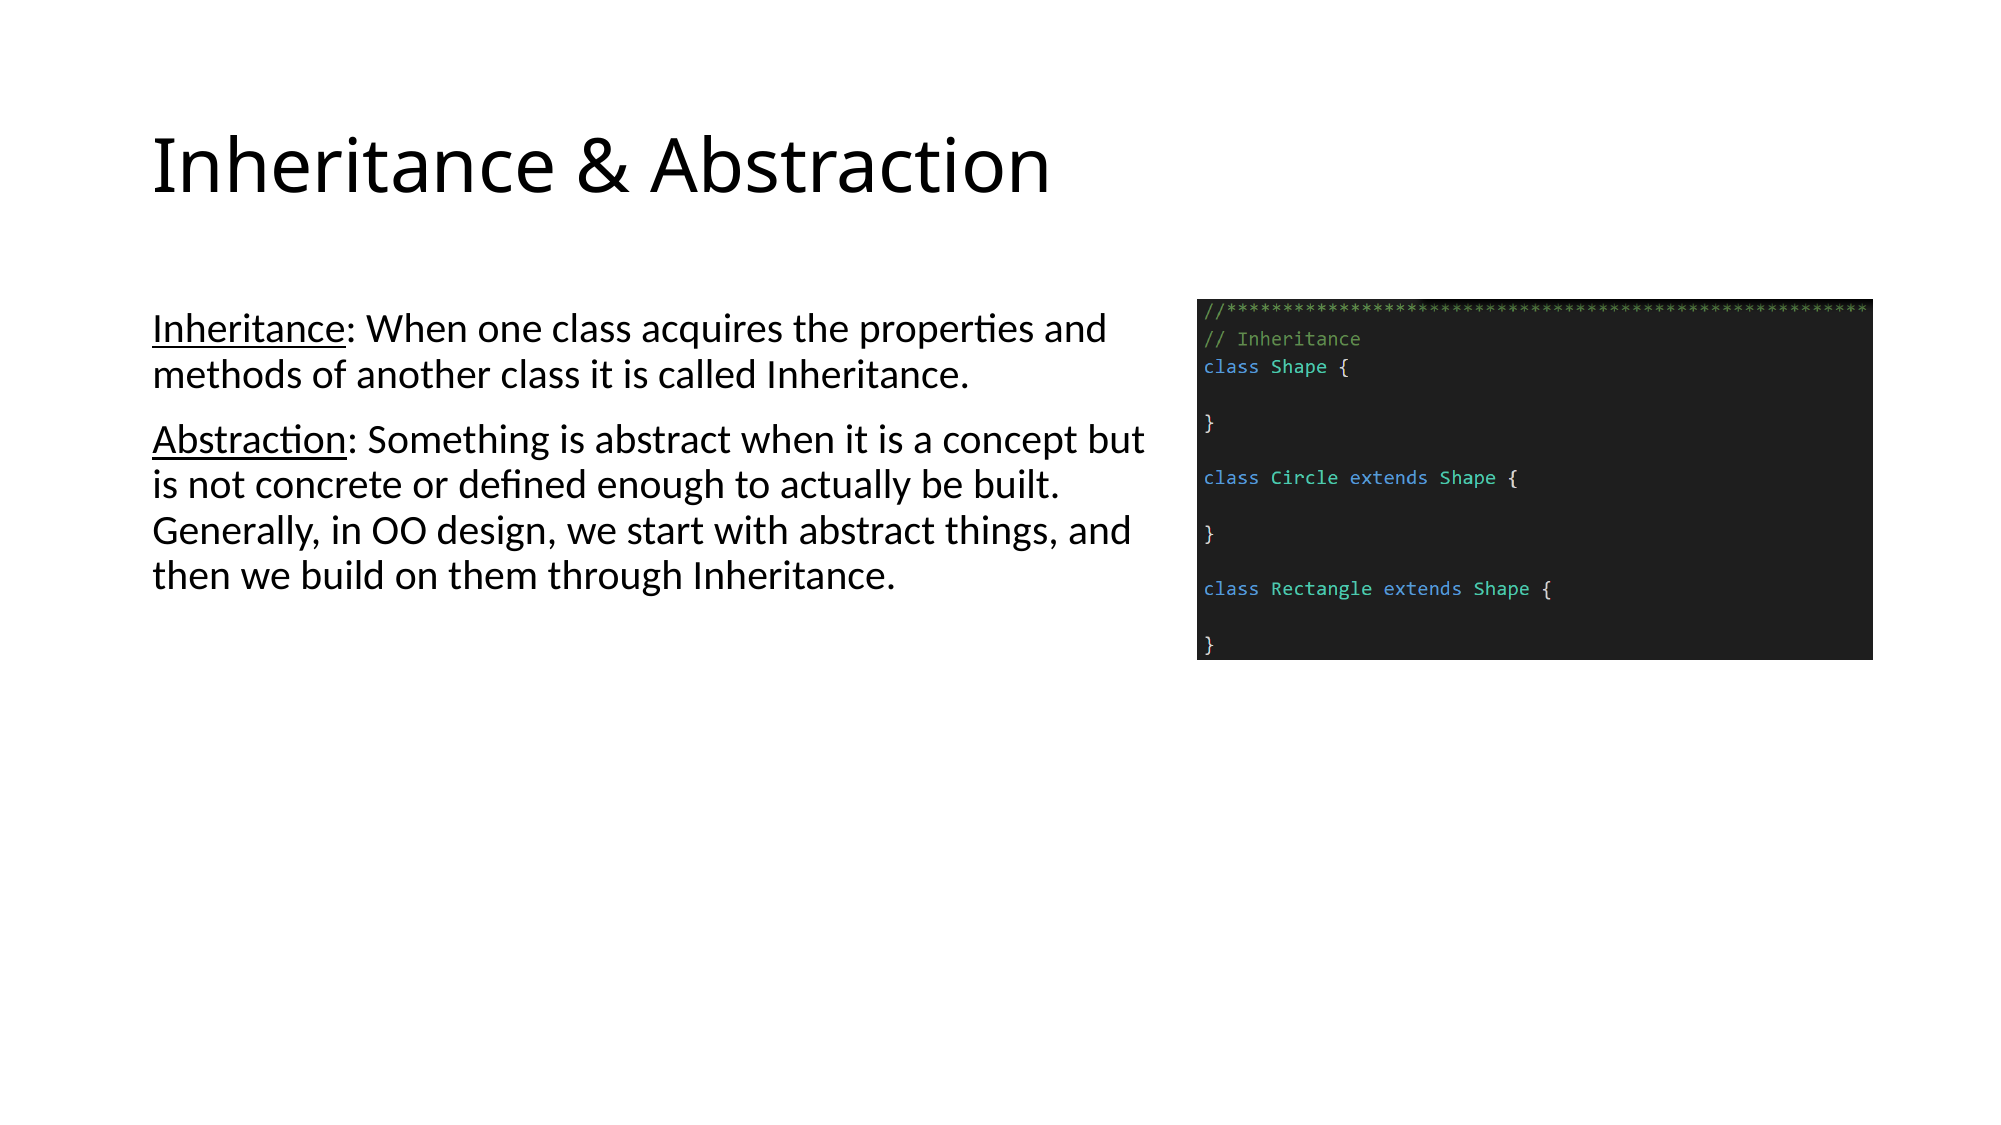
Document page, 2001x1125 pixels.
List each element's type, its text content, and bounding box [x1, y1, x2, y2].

list Inheritance: When one class acquires the properties and methods of another class it is called Inheritance. Abstraction: Something is abstract when it is a concept but is not concrete or defined enough to actually be built. Generally, in OO design, we start with abstract things, and then we build on them through Inheritance. [137, 299, 1162, 1014]
picture [1197, 299, 1873, 660]
title Inheritance & Abstraction [137, 59, 1863, 278]
